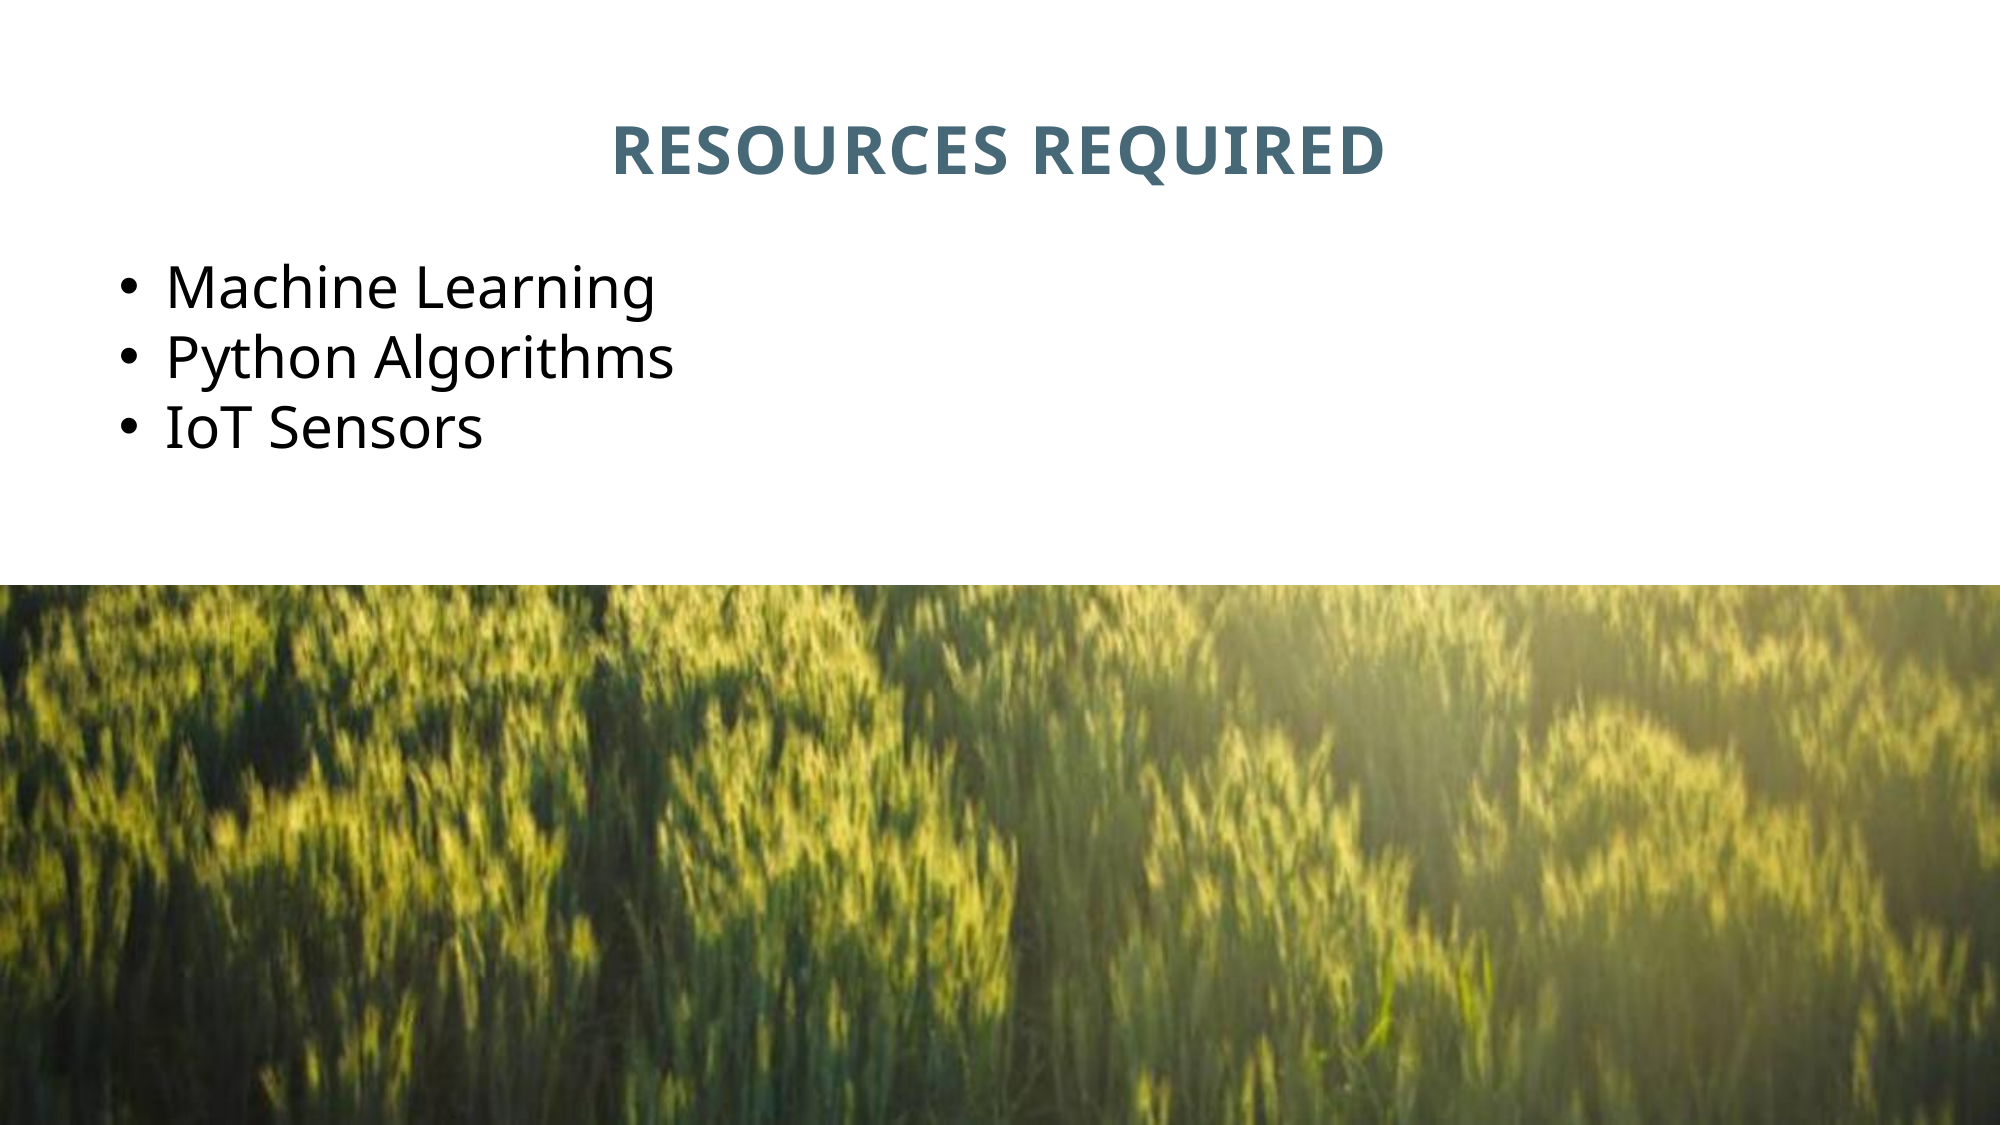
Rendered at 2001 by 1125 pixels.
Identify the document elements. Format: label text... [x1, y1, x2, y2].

picture [0, 585, 2000, 1125]
text_box Machine Learning Python Algorithms IoT Sensors [104, 243, 1733, 468]
title Resources required [530, 114, 1468, 192]
